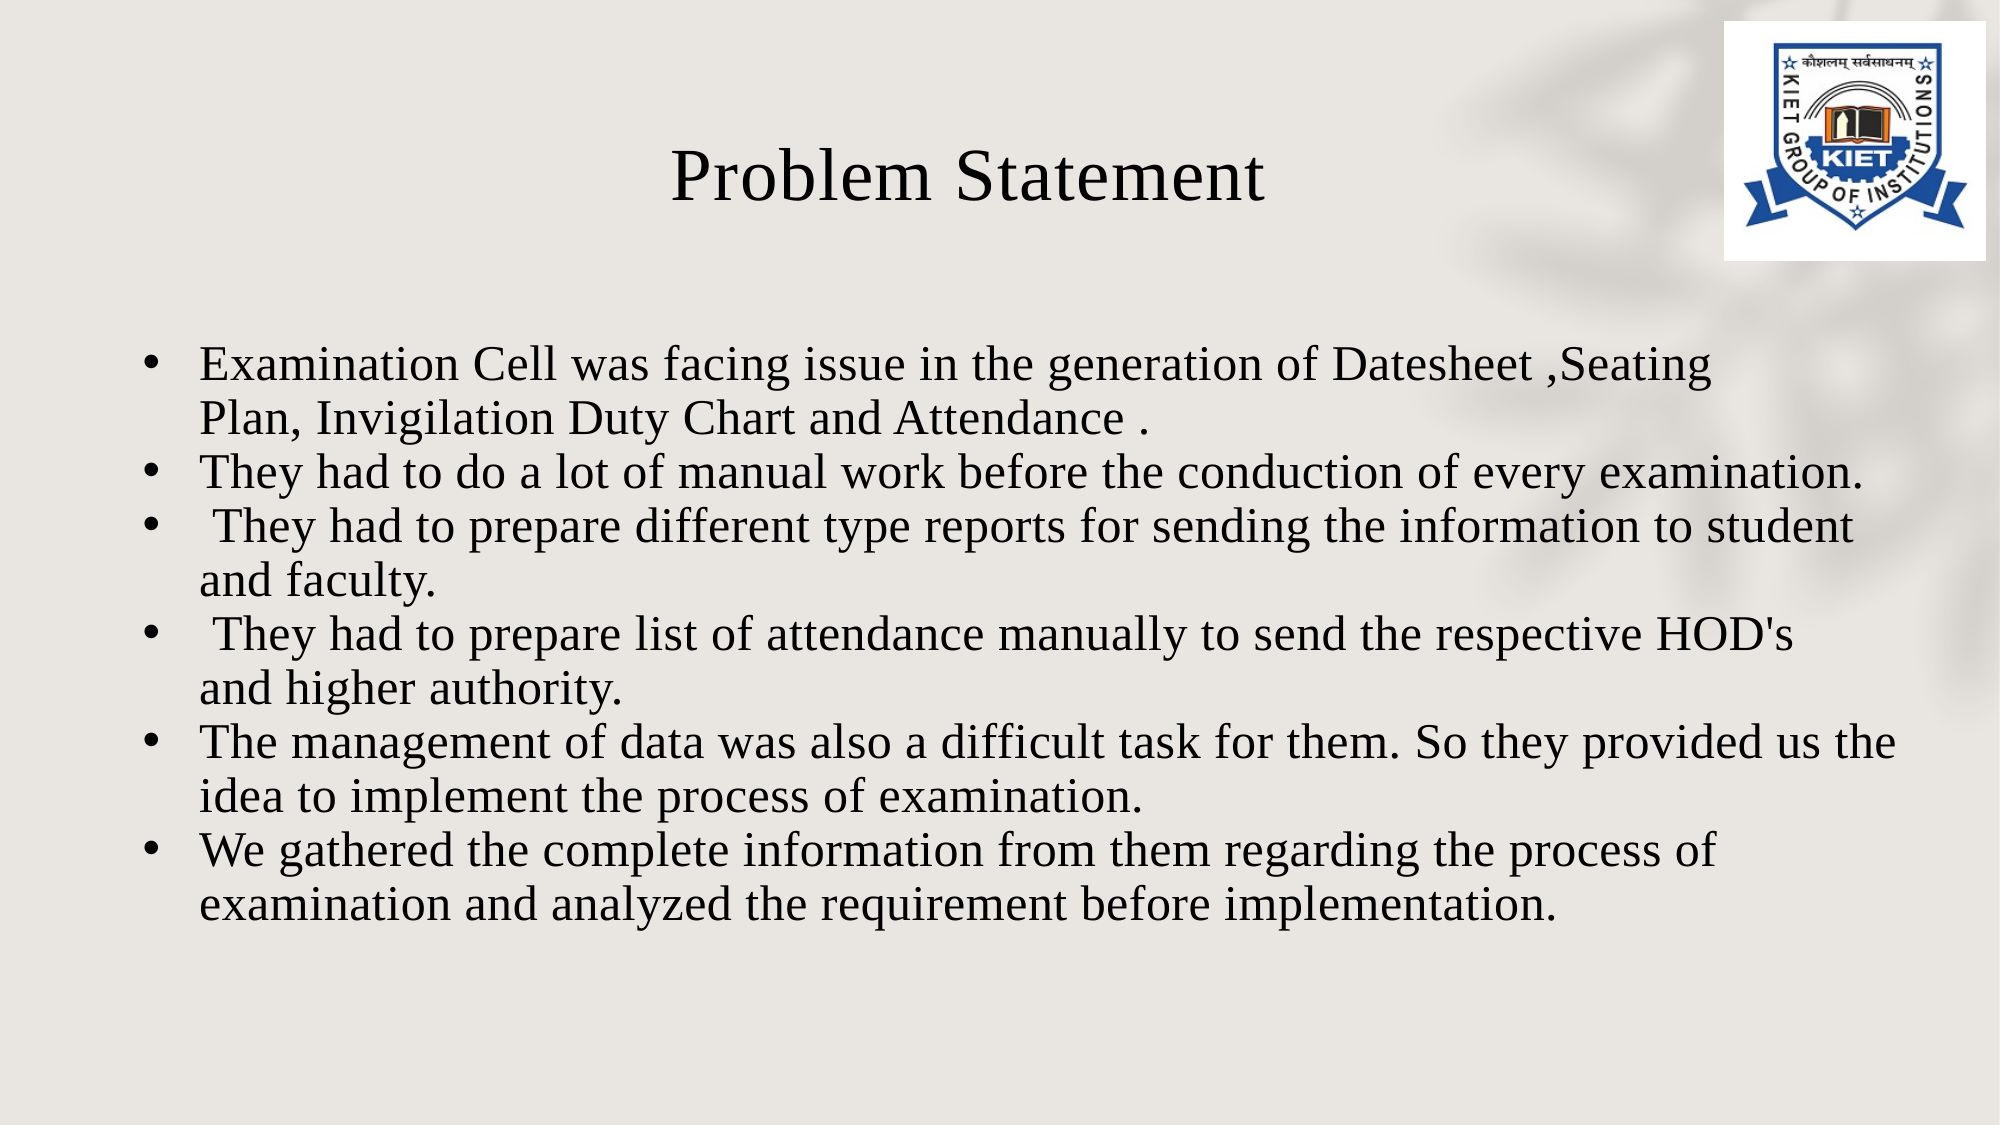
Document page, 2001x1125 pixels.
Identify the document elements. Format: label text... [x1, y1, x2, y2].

text_box Problem Statement [75, 60, 1863, 278]
text_box Examination Cell was facing issue in the generation of Datesheet ,Seating Plan, Invigilation Duty Chart and Attendance . They had to do a lot of manual work before the conduction of every examination. They had to prepare different type reports for sending the information to student and faculty. They had to prepare list of attendance manually to send the respective HOD's and higher authority. The management of data was also a difficult task for them. So they provided us the idea to implement the process of examination. We gathered the complete information from them regarding the process of examination and analyzed the requirement before implementation. [124, 319, 1925, 1008]
picture [1724, 21, 1986, 262]
